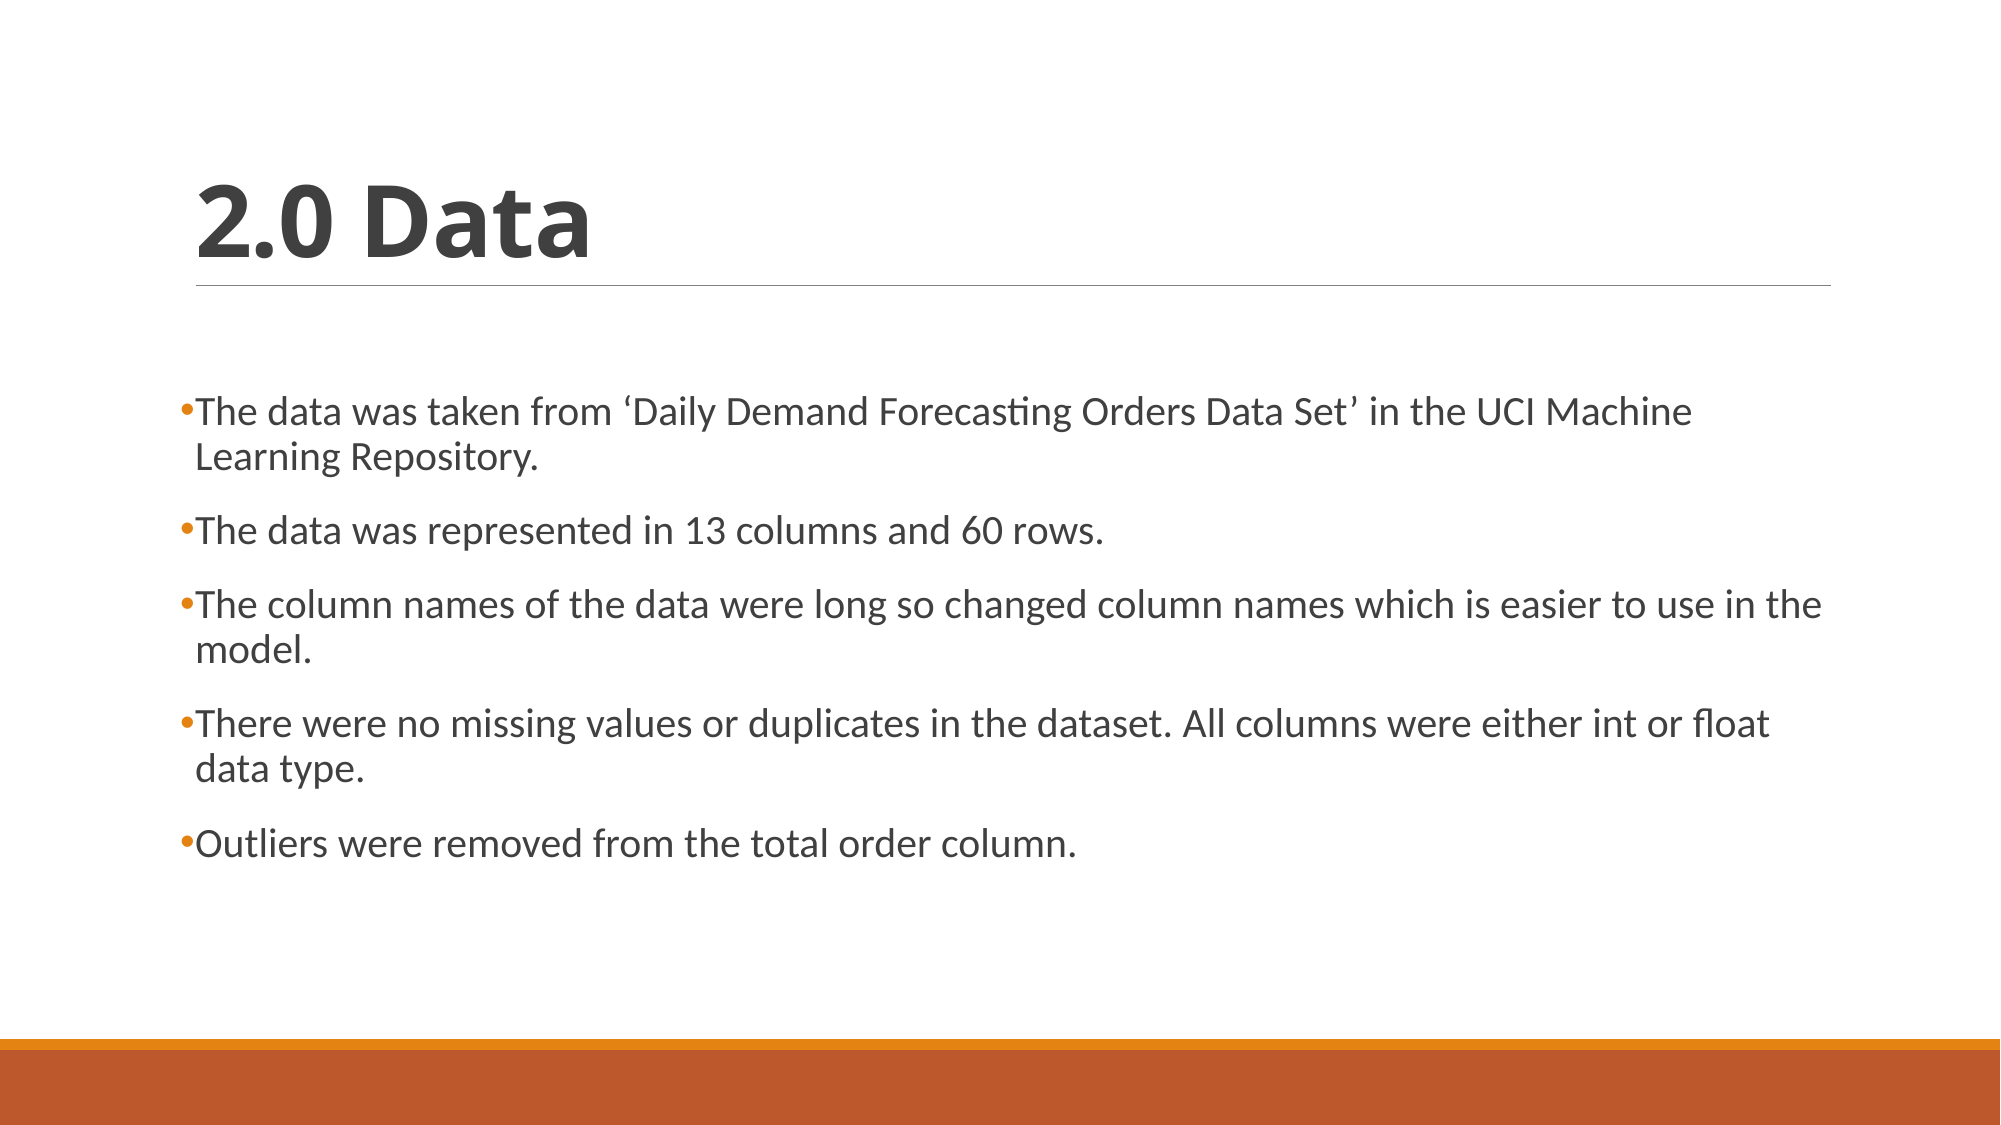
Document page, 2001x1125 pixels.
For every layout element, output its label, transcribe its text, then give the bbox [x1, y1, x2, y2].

title 2.0 Data [180, 47, 1830, 285]
list The data was taken from ‘Daily Demand Forecasting Orders Data Set’ in the UCI Machine Learning Repository. The data was represented in 13 columns and 60 rows. The column names of the data were long so changed column names which is easier to use in the model. There were no missing values or duplicates in the dataset. All columns were either int or float data type. Outliers were removed from the total order column. [180, 302, 1830, 963]
